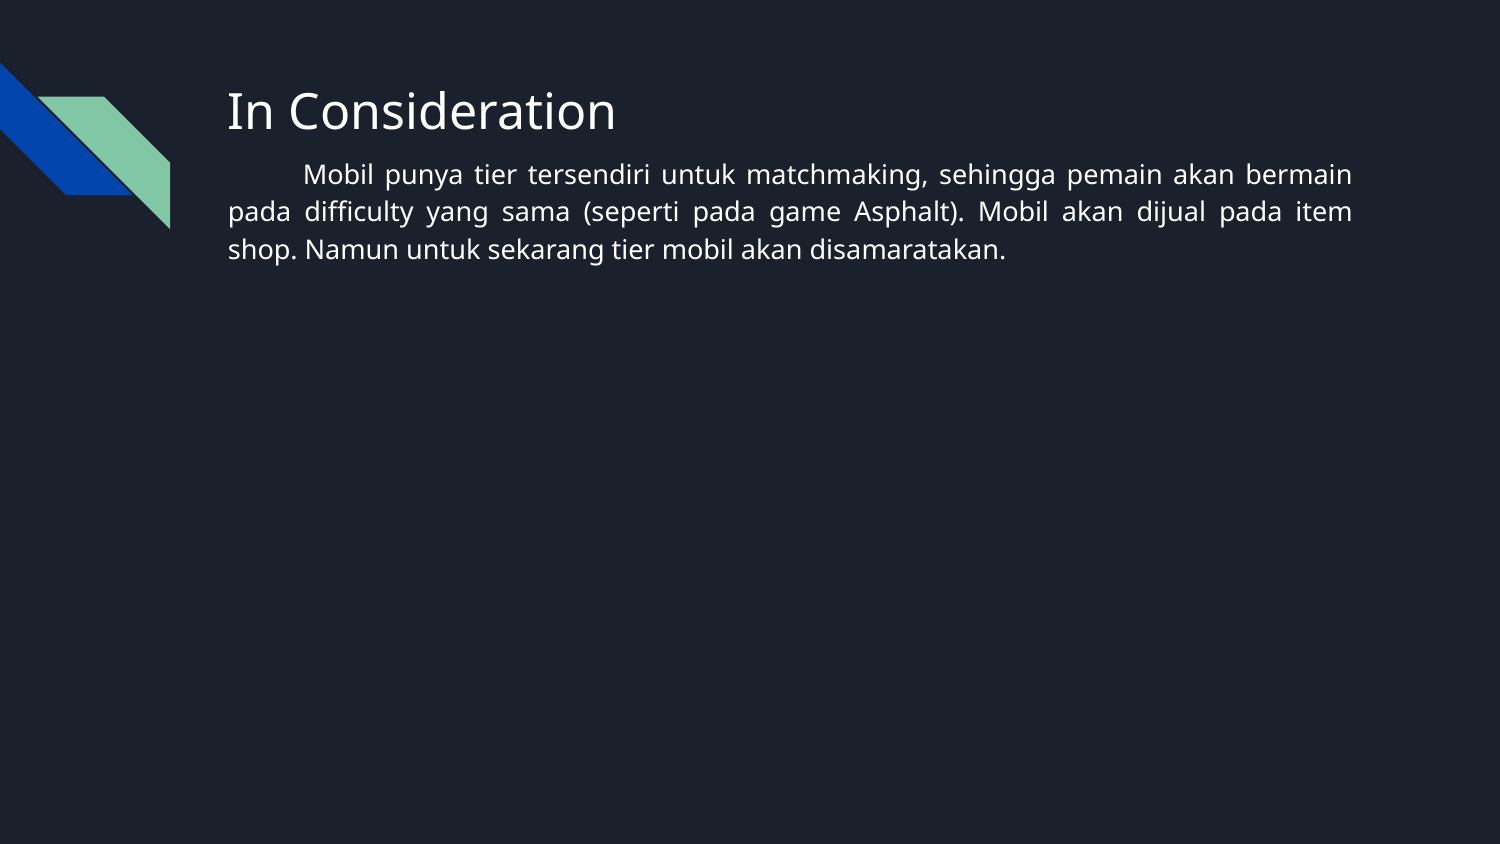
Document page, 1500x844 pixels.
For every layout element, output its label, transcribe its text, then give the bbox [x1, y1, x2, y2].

list Mobil punya tier tersendiri untuk matchmaking, sehingga pemain akan bermain pada difficulty yang sama (seperti pada game Asphalt). Mobil akan dijual pada item shop. Namun untuk sekarang tier mobil akan disamaratakan. [212, 137, 1368, 616]
title In Consideration [212, 64, 1368, 137]
